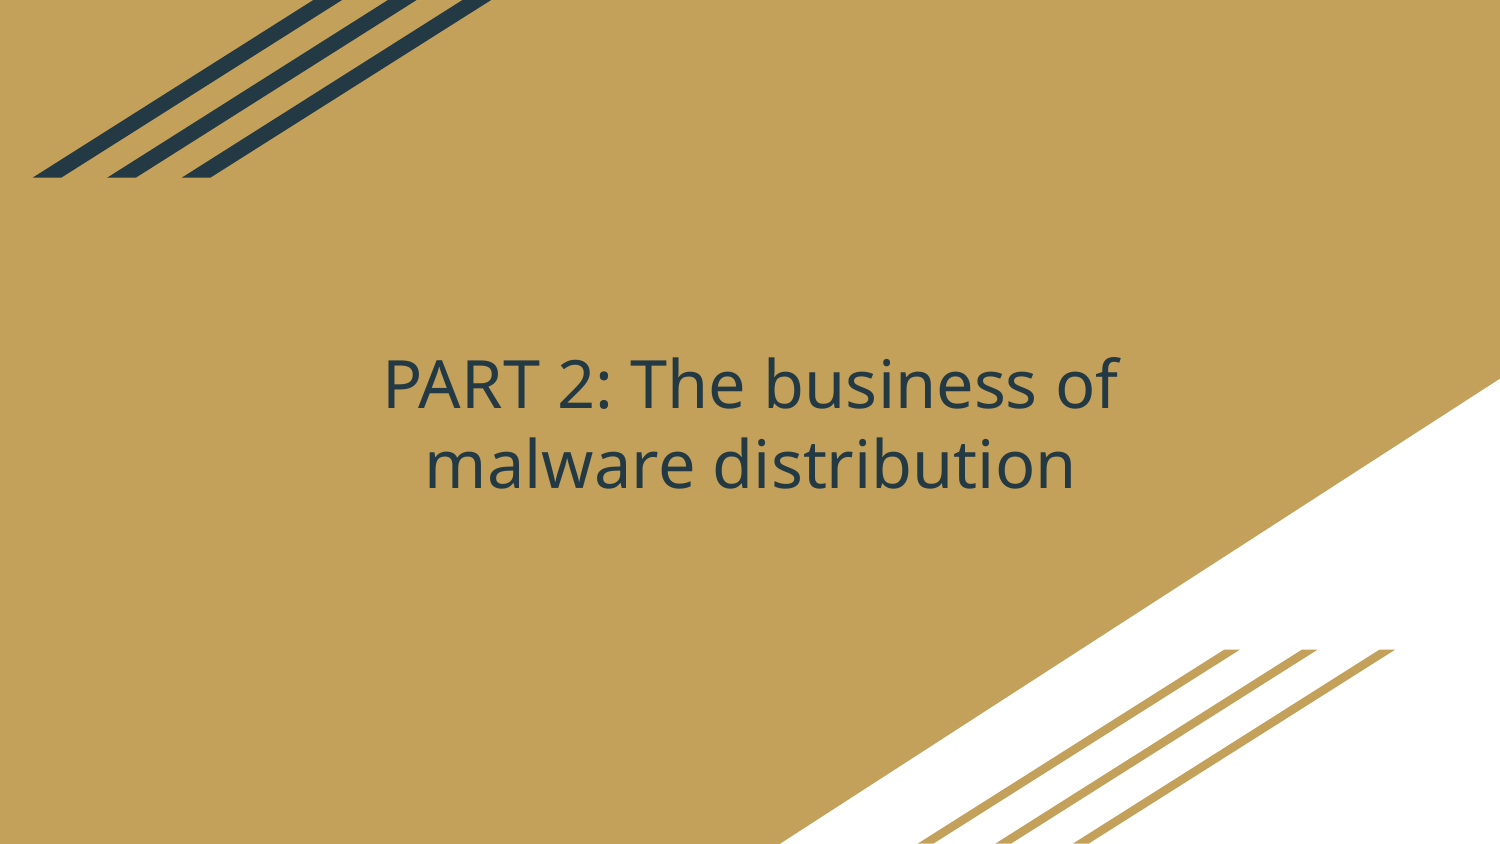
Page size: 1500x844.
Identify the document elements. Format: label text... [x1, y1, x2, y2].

title PART 2: The business of malware distribution [309, 286, 1192, 557]
